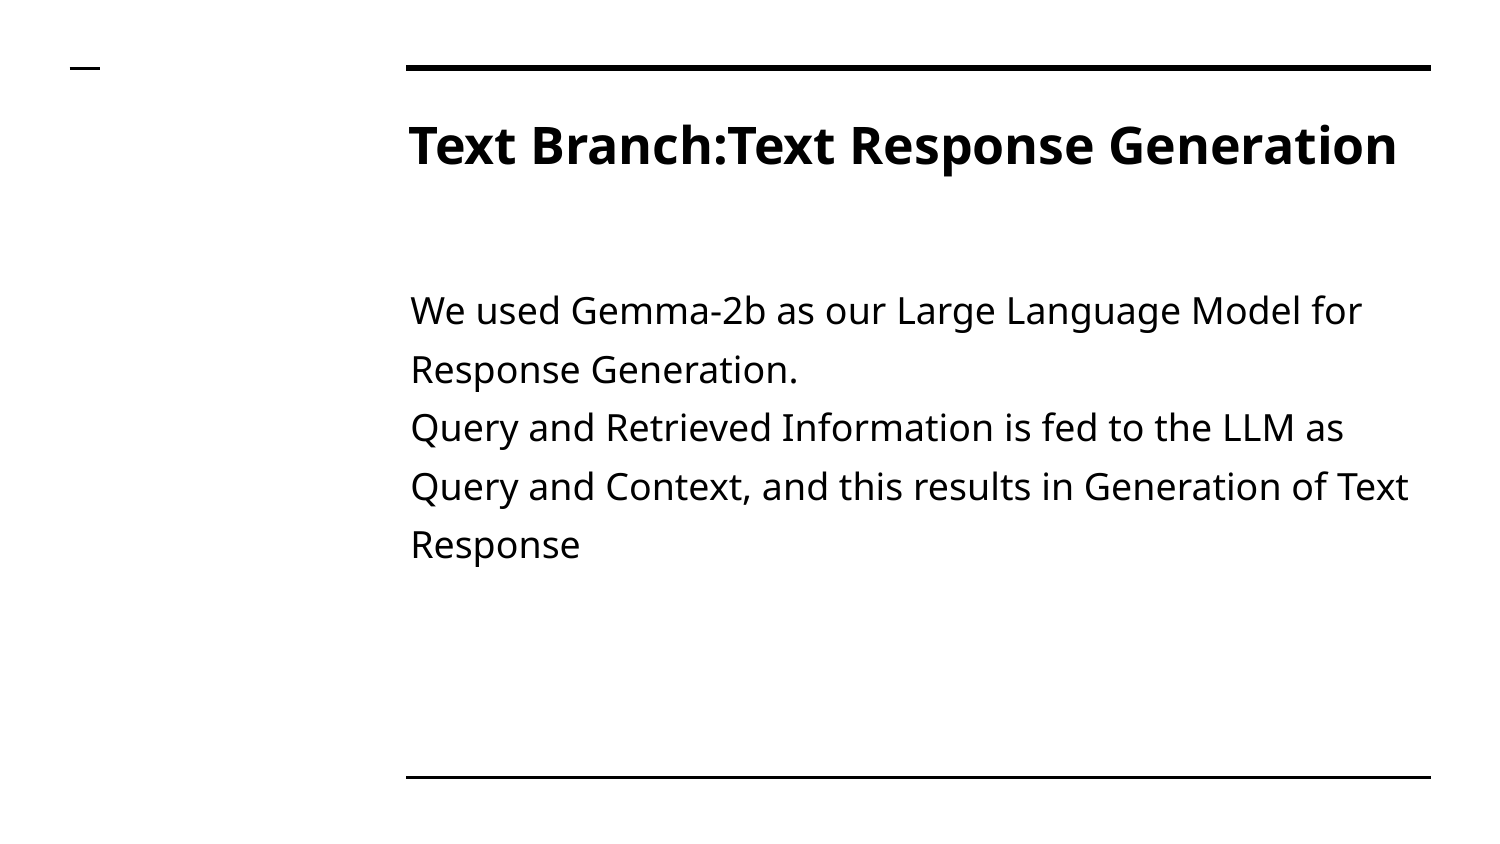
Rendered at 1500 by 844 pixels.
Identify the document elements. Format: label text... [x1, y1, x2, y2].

title Text Branch:Text Response Generation [393, 94, 1431, 199]
list We used Gemma-2b as our Large Language Model for Response Generation. Query and Retrieved Information is fed to the LLM as Query and Context, and this results in Generation of Text Response [395, 261, 1433, 755]
